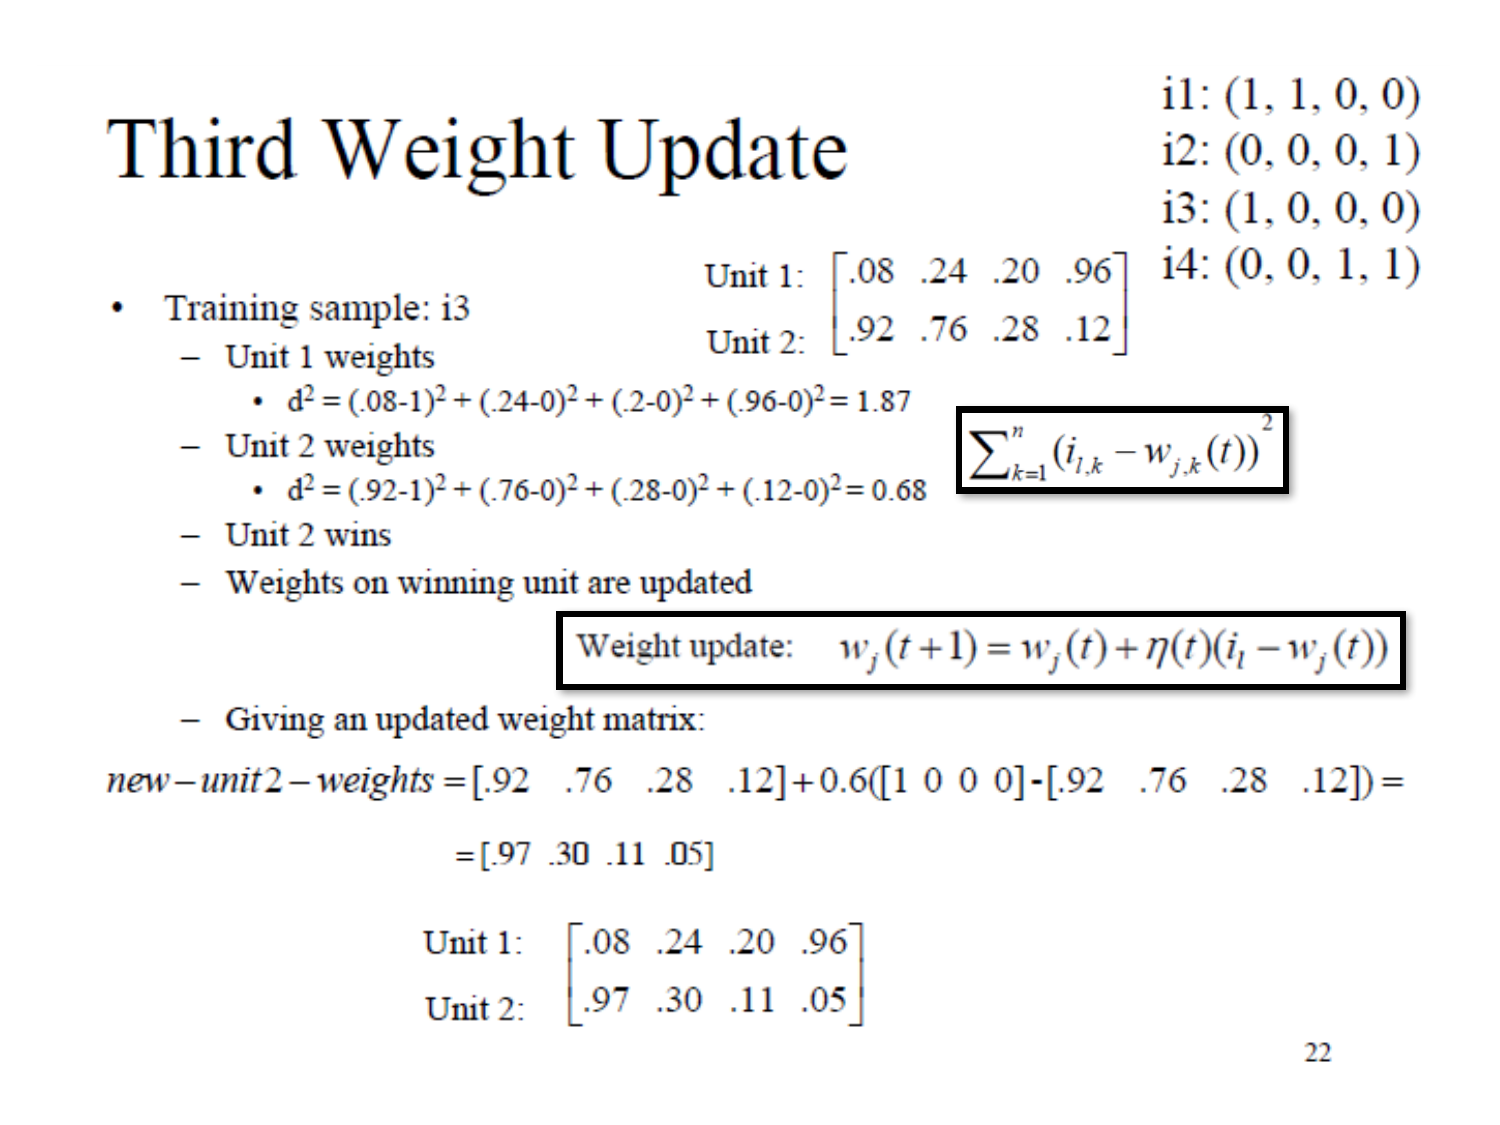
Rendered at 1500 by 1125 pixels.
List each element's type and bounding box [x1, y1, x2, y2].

picture [37, 64, 1451, 1063]
